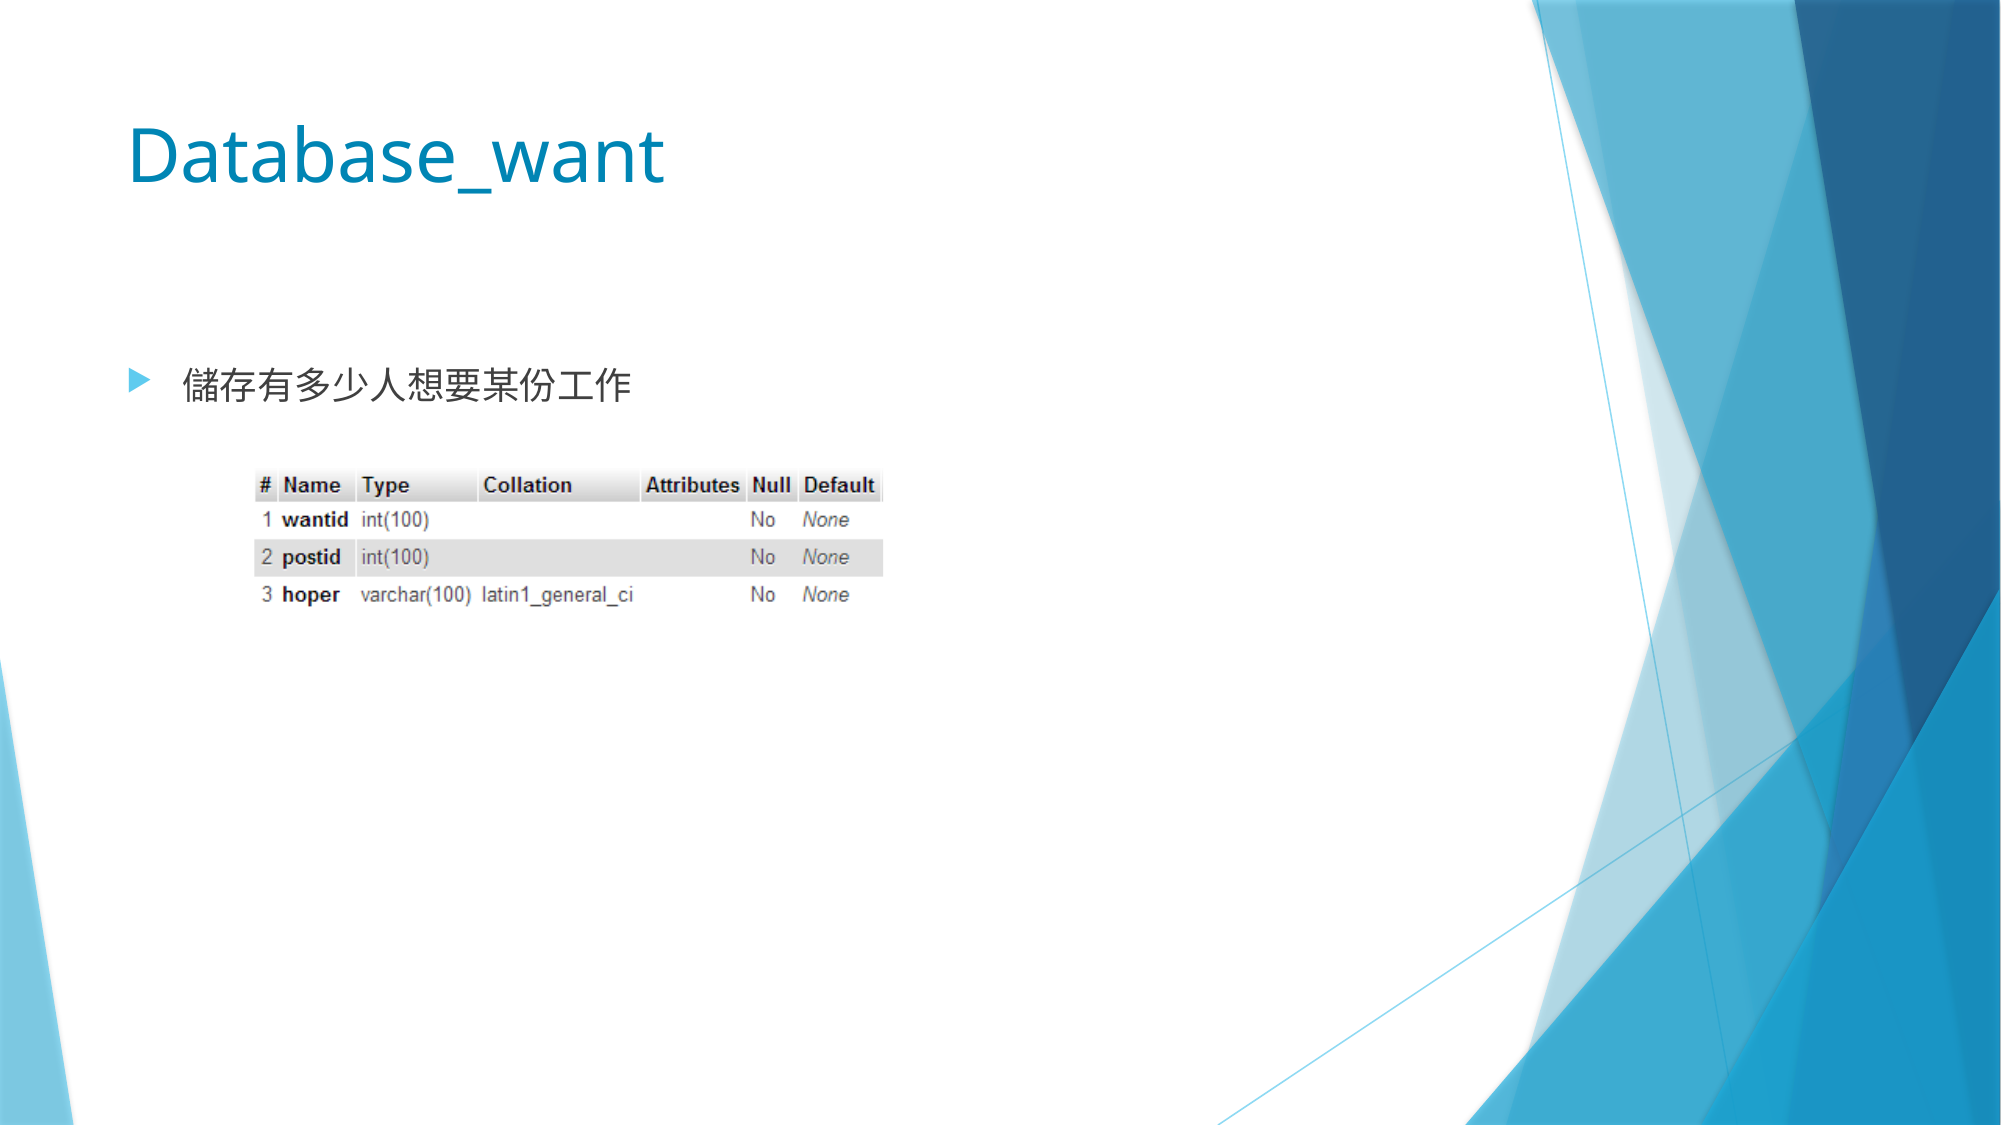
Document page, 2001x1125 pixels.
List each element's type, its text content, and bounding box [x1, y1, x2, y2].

list 儲存有多少人想要某份工作 [111, 354, 1522, 992]
picture [253, 468, 884, 632]
title Database_want [111, 99, 1522, 317]
